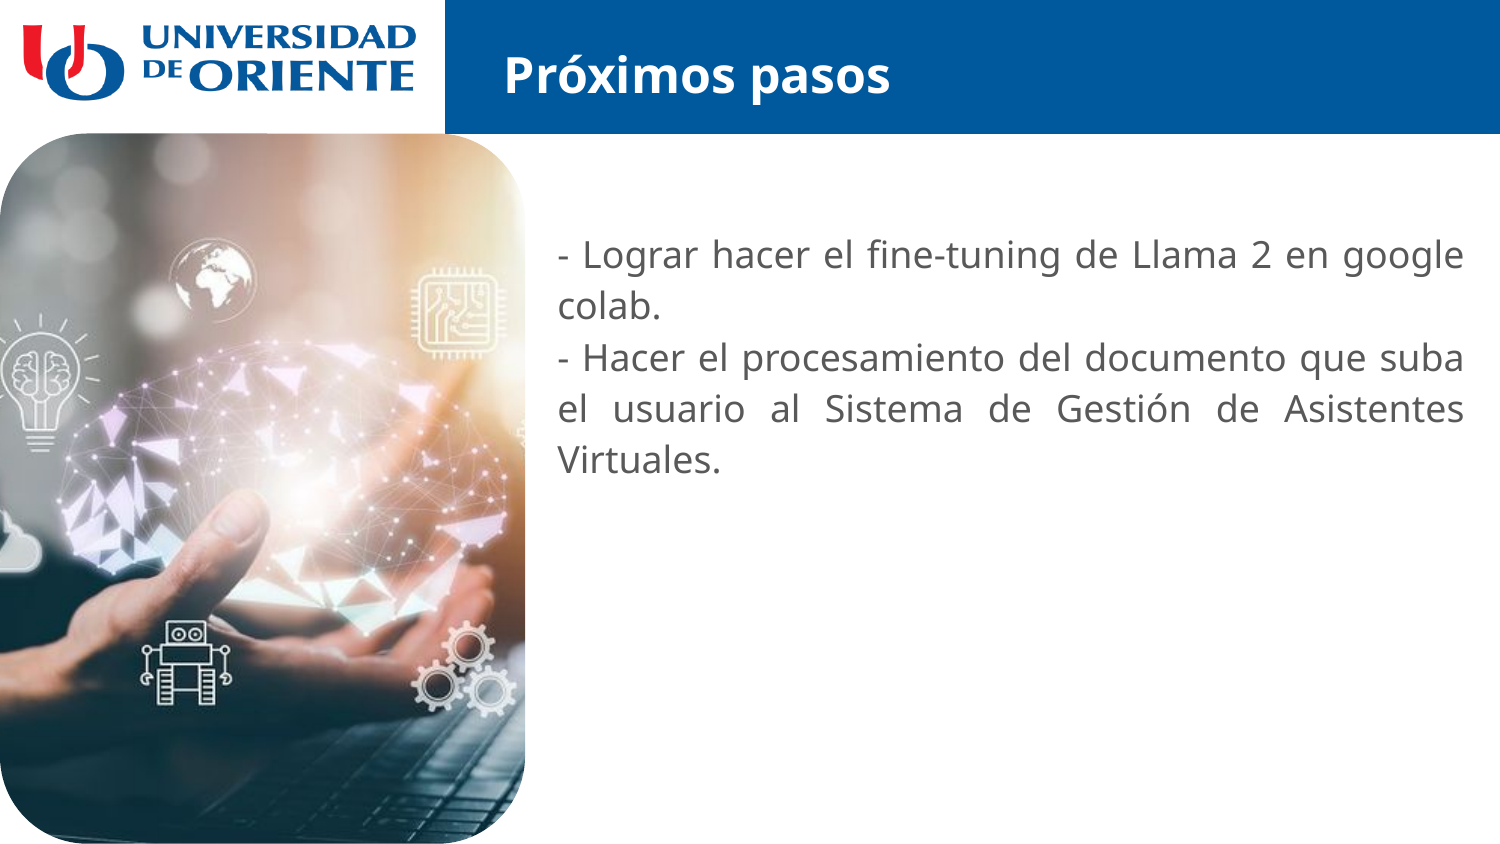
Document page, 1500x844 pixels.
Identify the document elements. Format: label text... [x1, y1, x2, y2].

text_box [0, 0, 1500, 134]
picture [0, 133, 526, 844]
subtitle - Lograr hacer el fine-tuning de Llama 2 en google colab. - Hacer el procesamiento del documento que suba el usuario al Sistema de Gestión de Asistentes Virtuales. [529, 209, 1481, 828]
